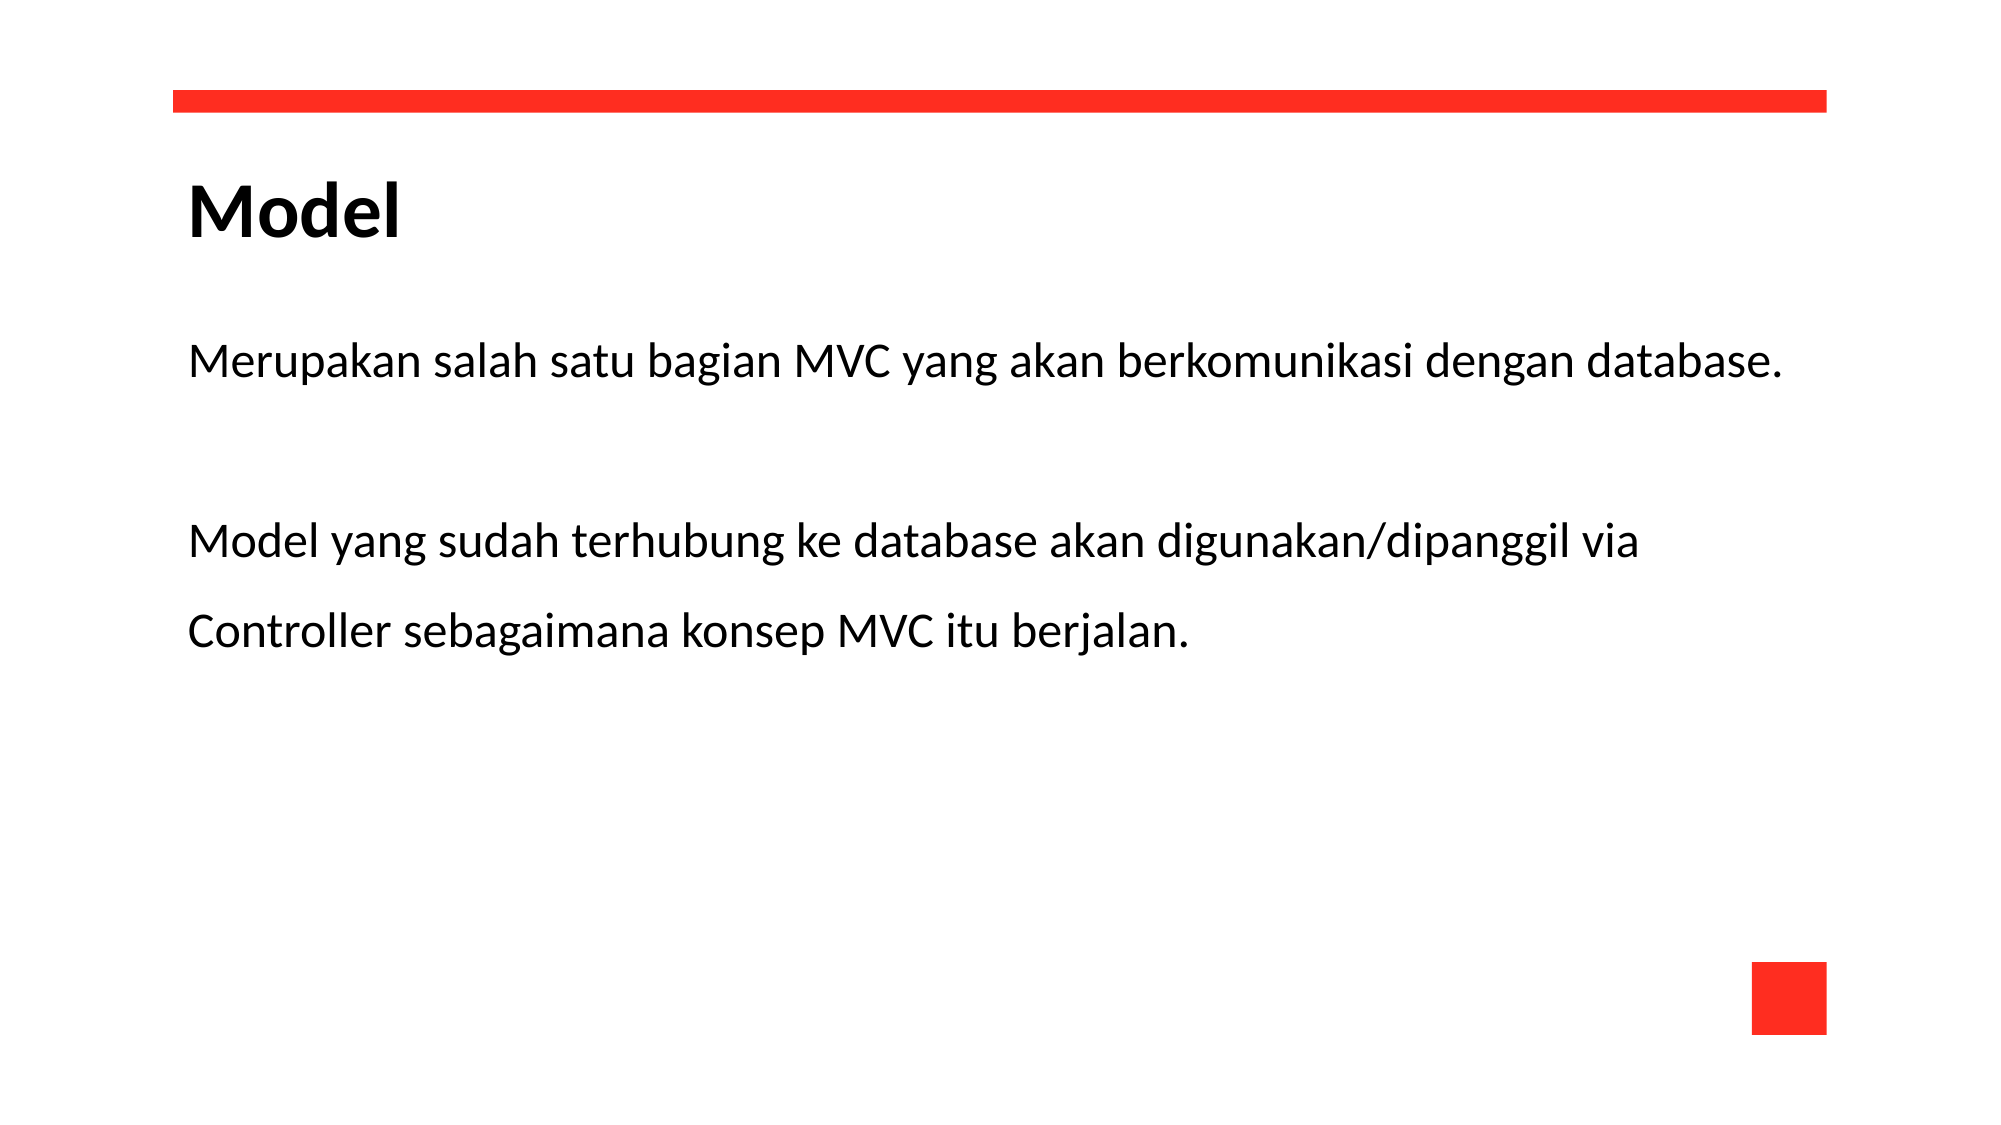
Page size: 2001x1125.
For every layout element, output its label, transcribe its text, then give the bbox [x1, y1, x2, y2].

text_box [1751, 961, 1828, 1036]
text_box [172, 89, 1828, 114]
text_box Merupakan salah satu bagian MVC yang akan berkomunikasi dengan database. Model yang sudah terhubung ke database akan digunakan/dipanggil via Controller sebagaimana konsep MVC itu berjalan. [173, 290, 1827, 666]
text_box Model [173, 150, 1827, 261]
